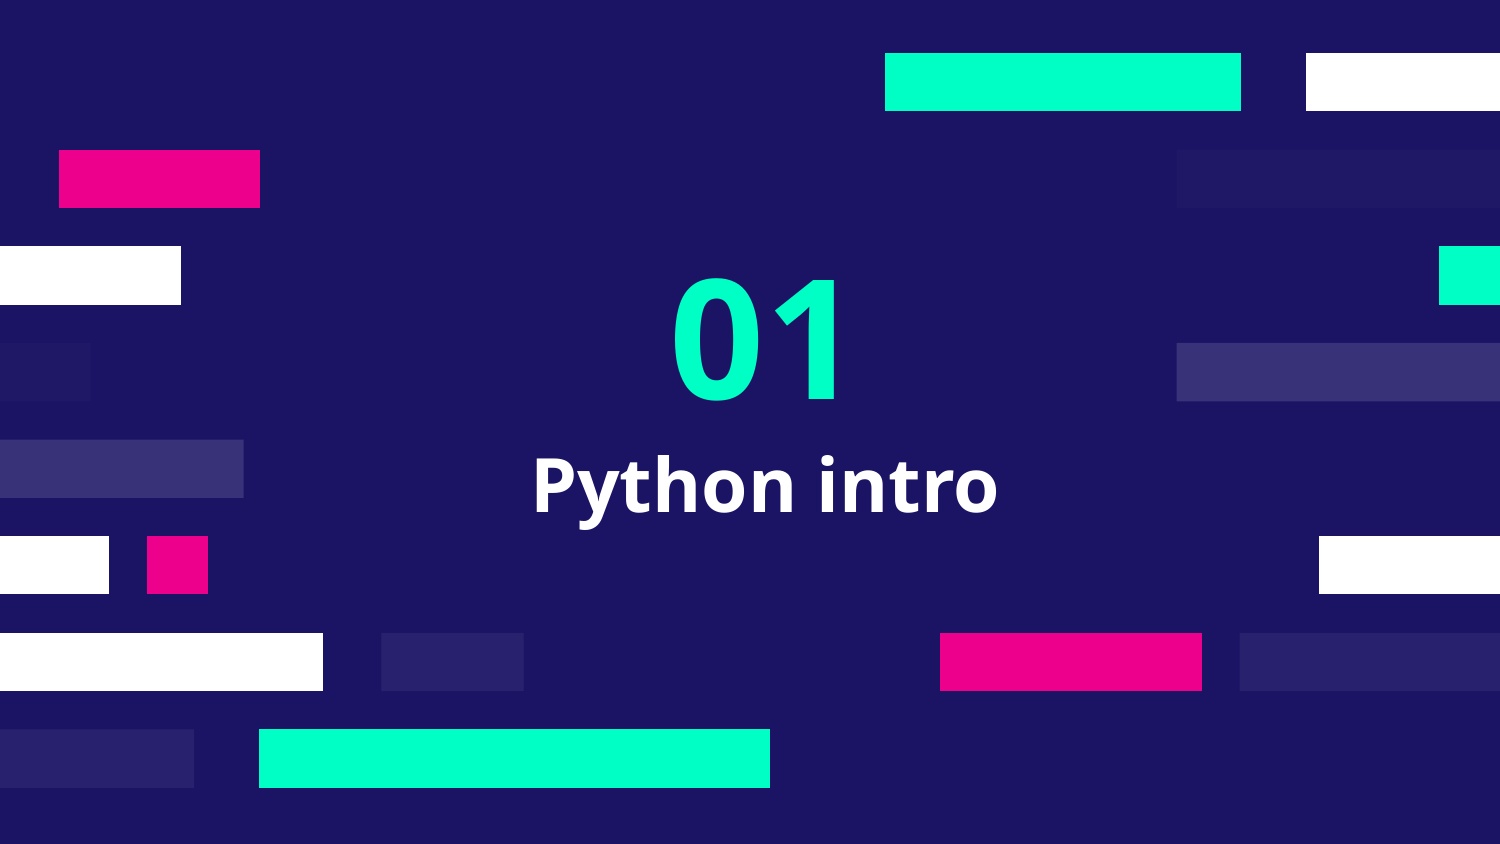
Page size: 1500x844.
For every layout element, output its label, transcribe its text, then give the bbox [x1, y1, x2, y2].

title 01 [74, 352, 1457, 434]
title Python intro [74, 445, 1457, 519]
